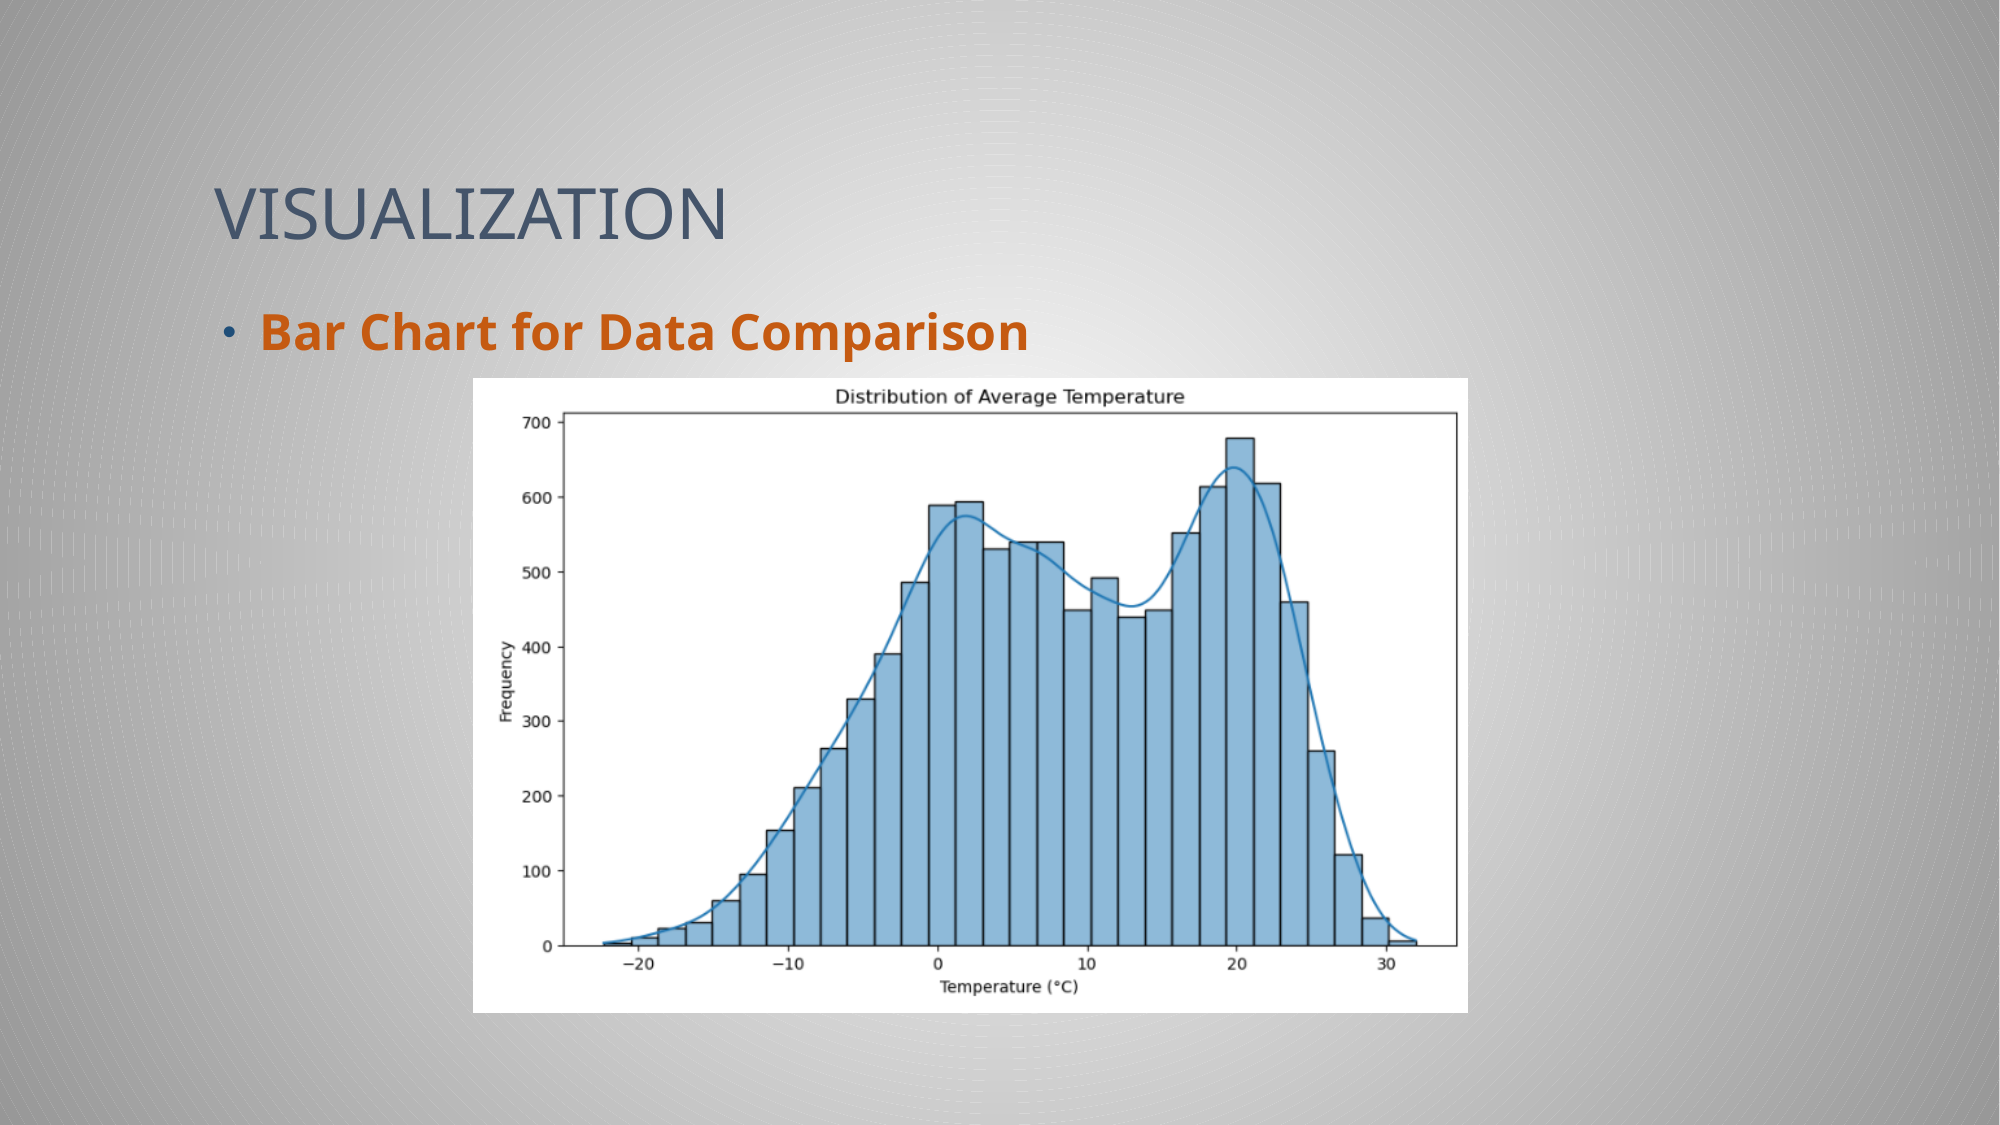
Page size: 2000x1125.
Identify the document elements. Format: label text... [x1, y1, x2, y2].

picture [473, 378, 1468, 1013]
list Bar Chart for Data Comparison [199, 299, 1800, 1013]
title VISUALIZATION [199, 45, 1800, 263]
